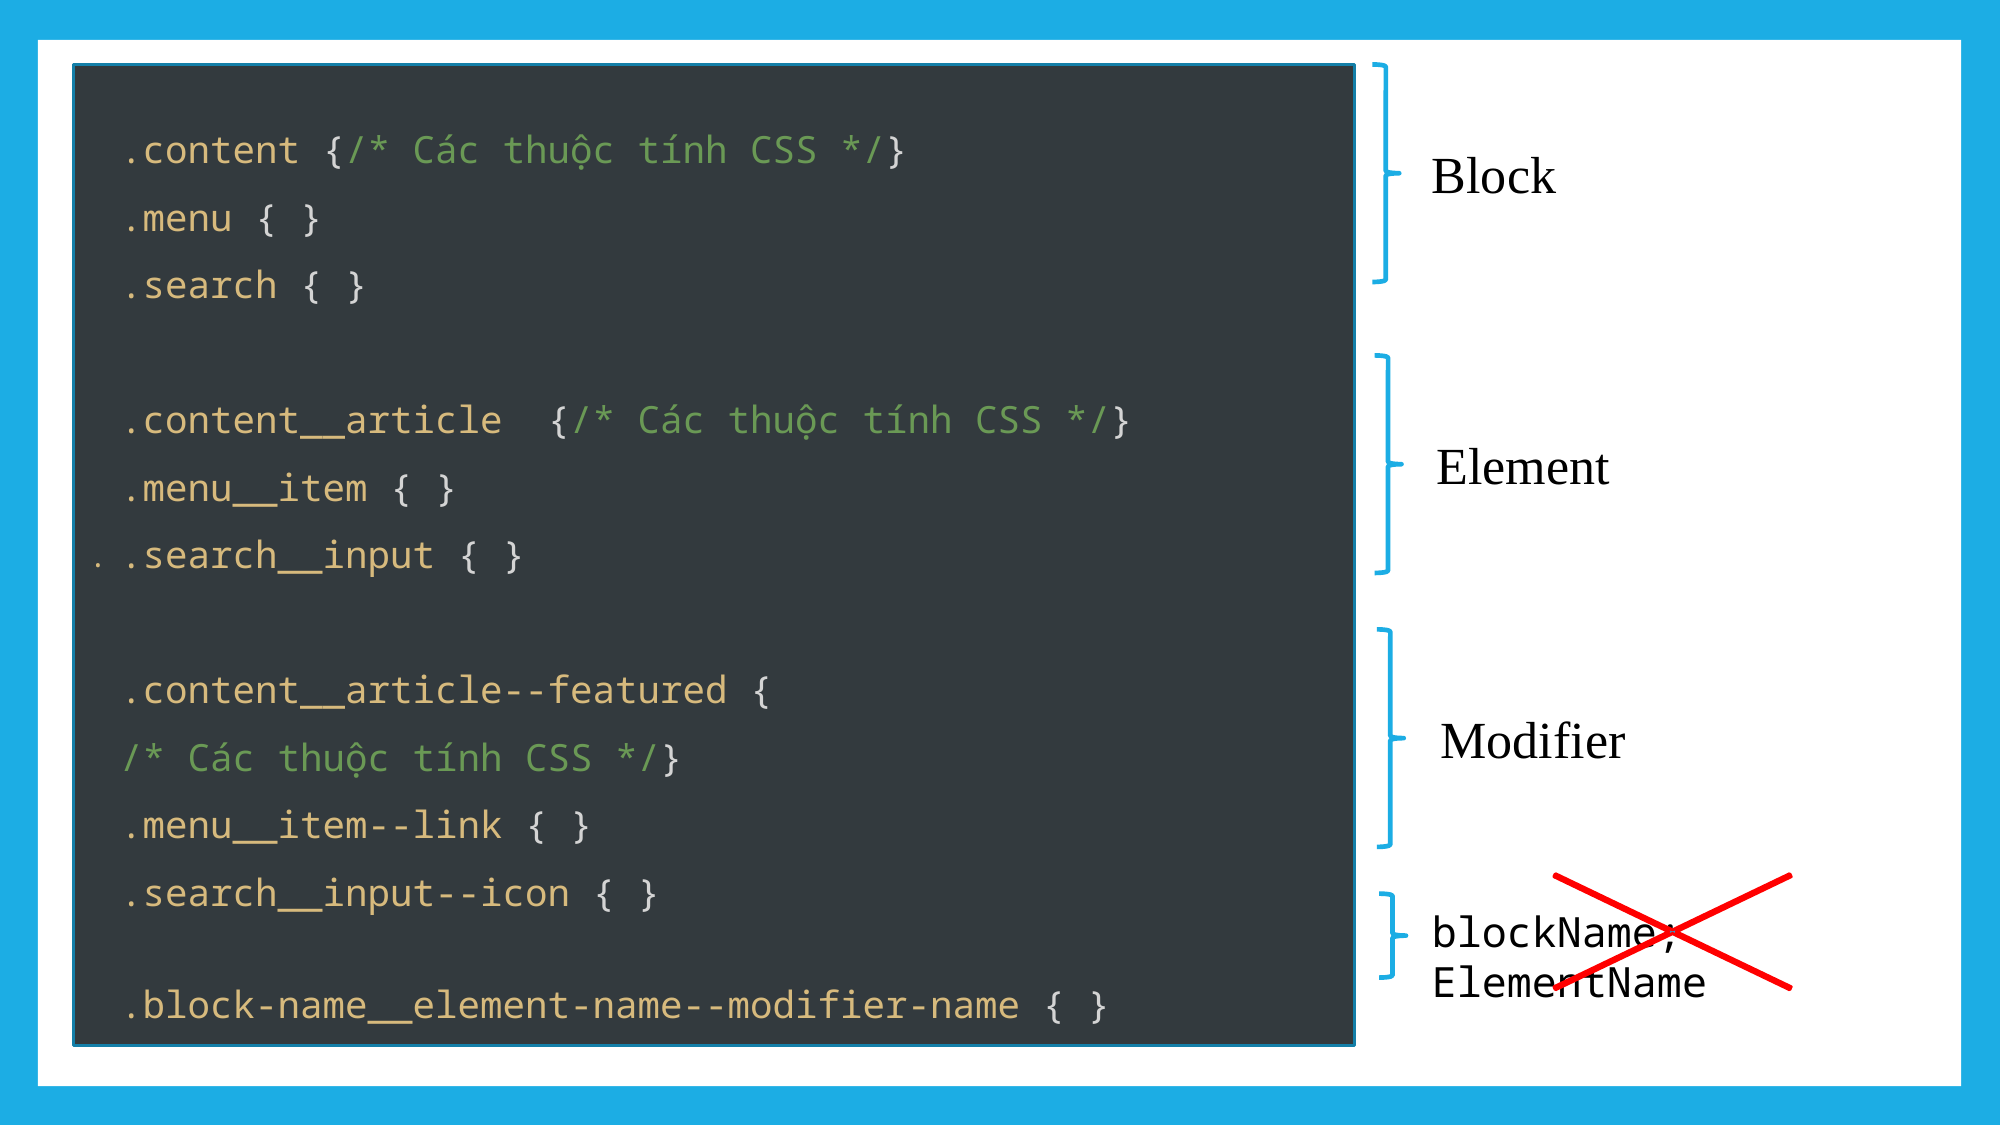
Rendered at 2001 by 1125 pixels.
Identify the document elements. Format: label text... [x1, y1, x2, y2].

text_box blockName; ElementName [1417, 898, 1968, 1014]
text_box [1374, 354, 1403, 574]
text_box Block [1417, 134, 1601, 212]
text_box .content {/* Các thuộc tính CSS */} .menu { } .search { } .content__article {/* Các thuộc tính CSS */} .menu__item { } .search__input { } .content__article--featured { /* Các thuộc tính CSS */} .menu__item--link { } .search__input--icon { } .block-name__element-name--modifier-name { } [105, 96, 1355, 1034]
text_box [1379, 892, 1407, 979]
text_box [1372, 63, 1401, 283]
text_box [1552, 872, 1793, 992]
text_box [1376, 628, 1405, 848]
text_box Element [1421, 425, 1648, 503]
text_box Modifier [1426, 699, 1653, 777]
text_box . [72, 63, 1356, 1047]
